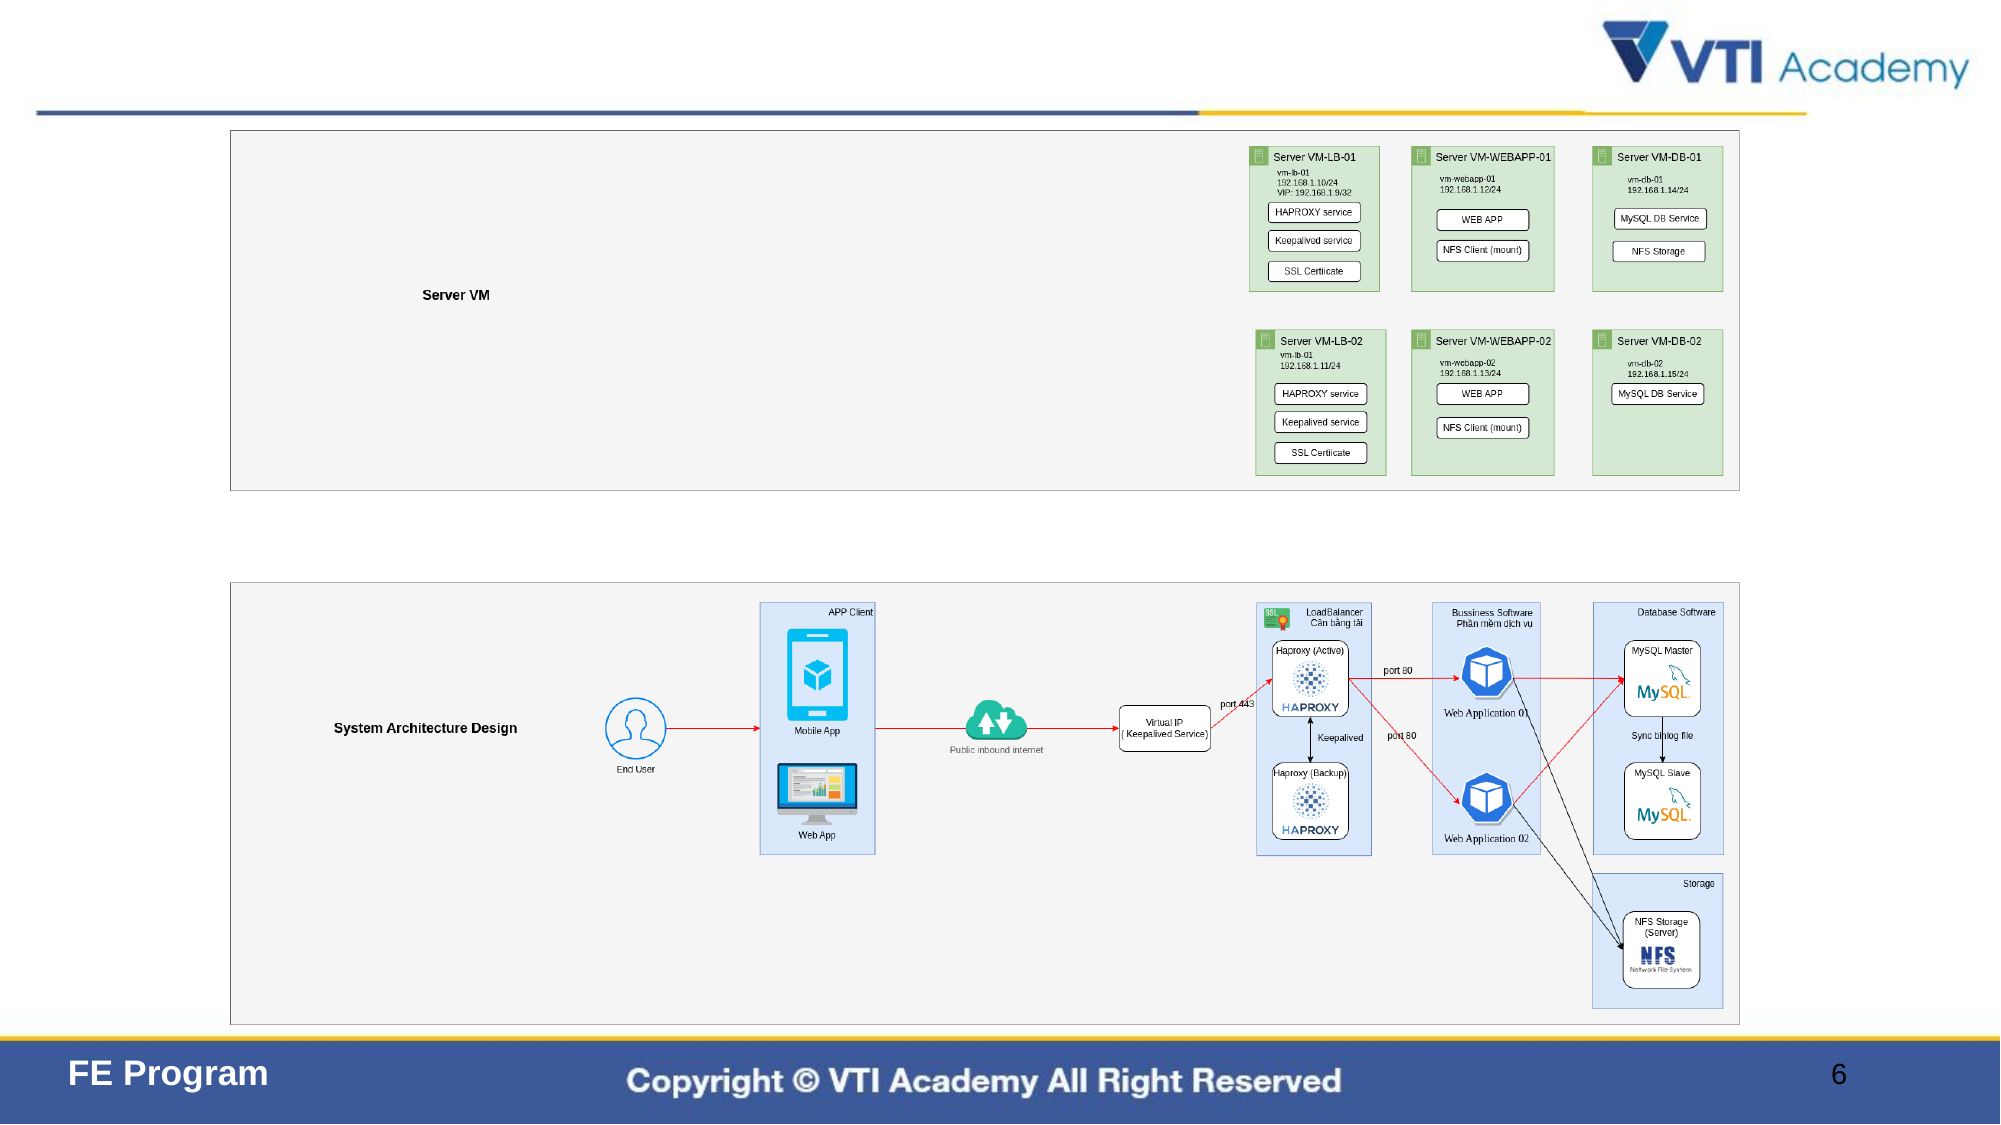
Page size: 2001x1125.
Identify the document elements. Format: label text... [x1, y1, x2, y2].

slide_number 6 [1412, 1042, 1863, 1103]
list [230, 130, 1740, 1025]
picture [0, 1, 2000, 1124]
